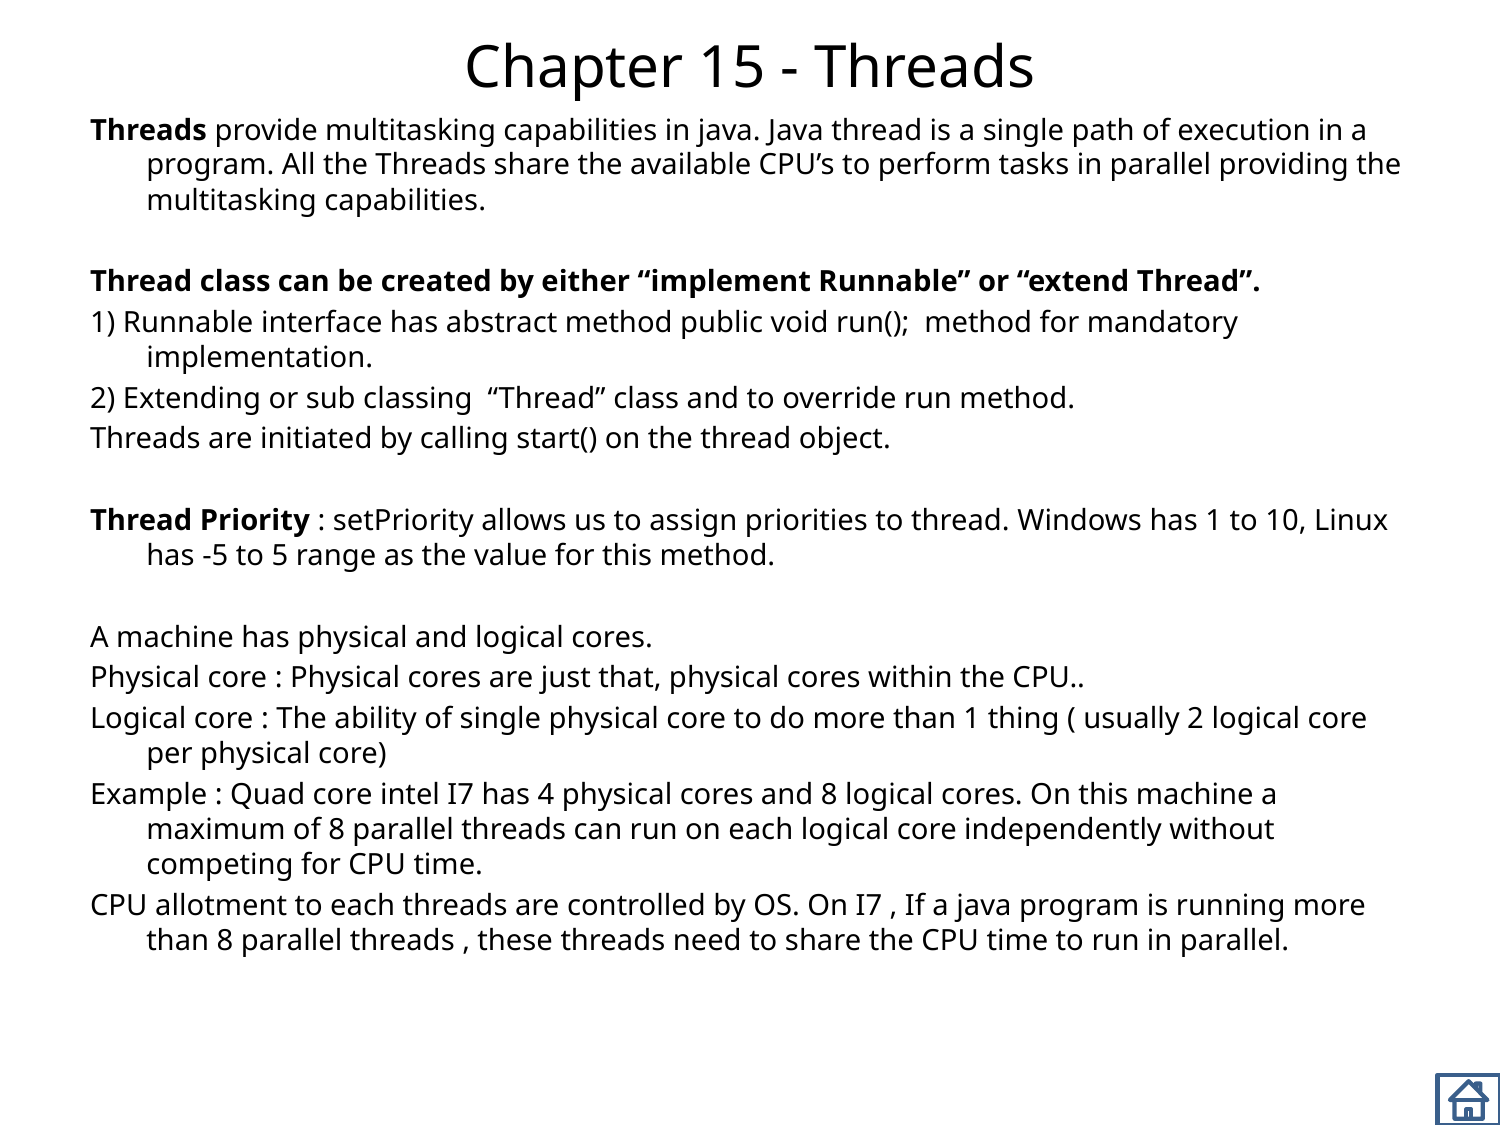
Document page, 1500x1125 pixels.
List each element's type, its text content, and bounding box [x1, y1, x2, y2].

text_box [1435, 1073, 1500, 1125]
list Threads provide multitasking capabilities in java. Java thread is a single path of execution in a program. All the Threads share the available CPU’s to perform tasks in parallel providing the multitasking capabilities. Thread class can be created by either “implement Runnable” or “extend Thread”. 1) Runnable interface has abstract method public void run(); method for mandatory implementation. 2) Extending or sub classing “Thread” class and to override run method. Threads are initiated by calling start() on the thread object. Thread Priority : setPriority allows us to assign priorities to thread. Windows has 1 to 10, Linux has -5 to 5 range as the value for this method. A machine has physical and logical cores. Physical core : Physical cores are just that, physical cores within the CPU.. Logical core : The ability of single physical core to do more than 1 thing ( usually 2 logical core per physical core) Example : Quad core intel I7 has 4 physical cores and 8 logical cores. On this machine a maximum of 8 parallel threads can run on each logical core independently without competing for CPU time. CPU allotment to each threads are controlled by OS. On I7 , If a java program is running more than 8 parallel threads , these threads need to share the CPU time to run in parallel. [75, 103, 1425, 1041]
title Chapter 15 - Threads [75, 5, 1425, 103]
